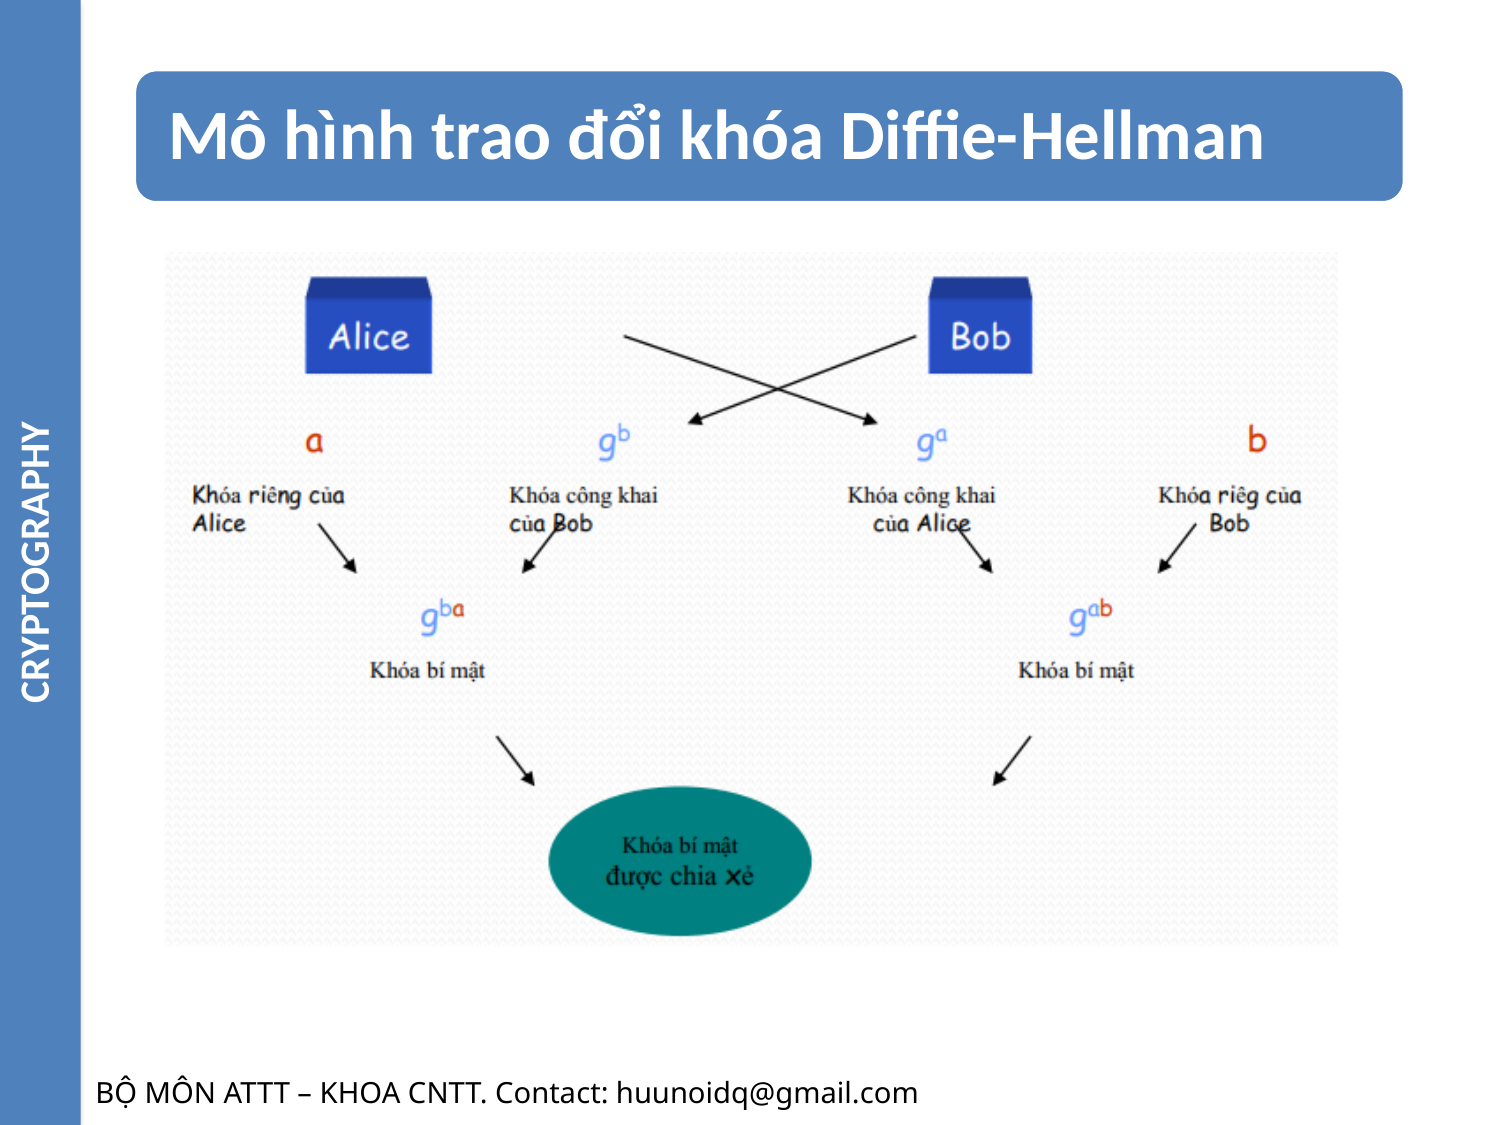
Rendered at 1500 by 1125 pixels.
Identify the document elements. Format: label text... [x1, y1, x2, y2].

text_box BỘ MÔN ATTT – KHOA CNTT. Contact: huunoidq@gmail.com [80, 1067, 1500, 1117]
text_box CRYPTOGRAPHY [0, 0, 84, 1125]
picture [163, 252, 1338, 947]
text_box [133, 67, 1406, 206]
